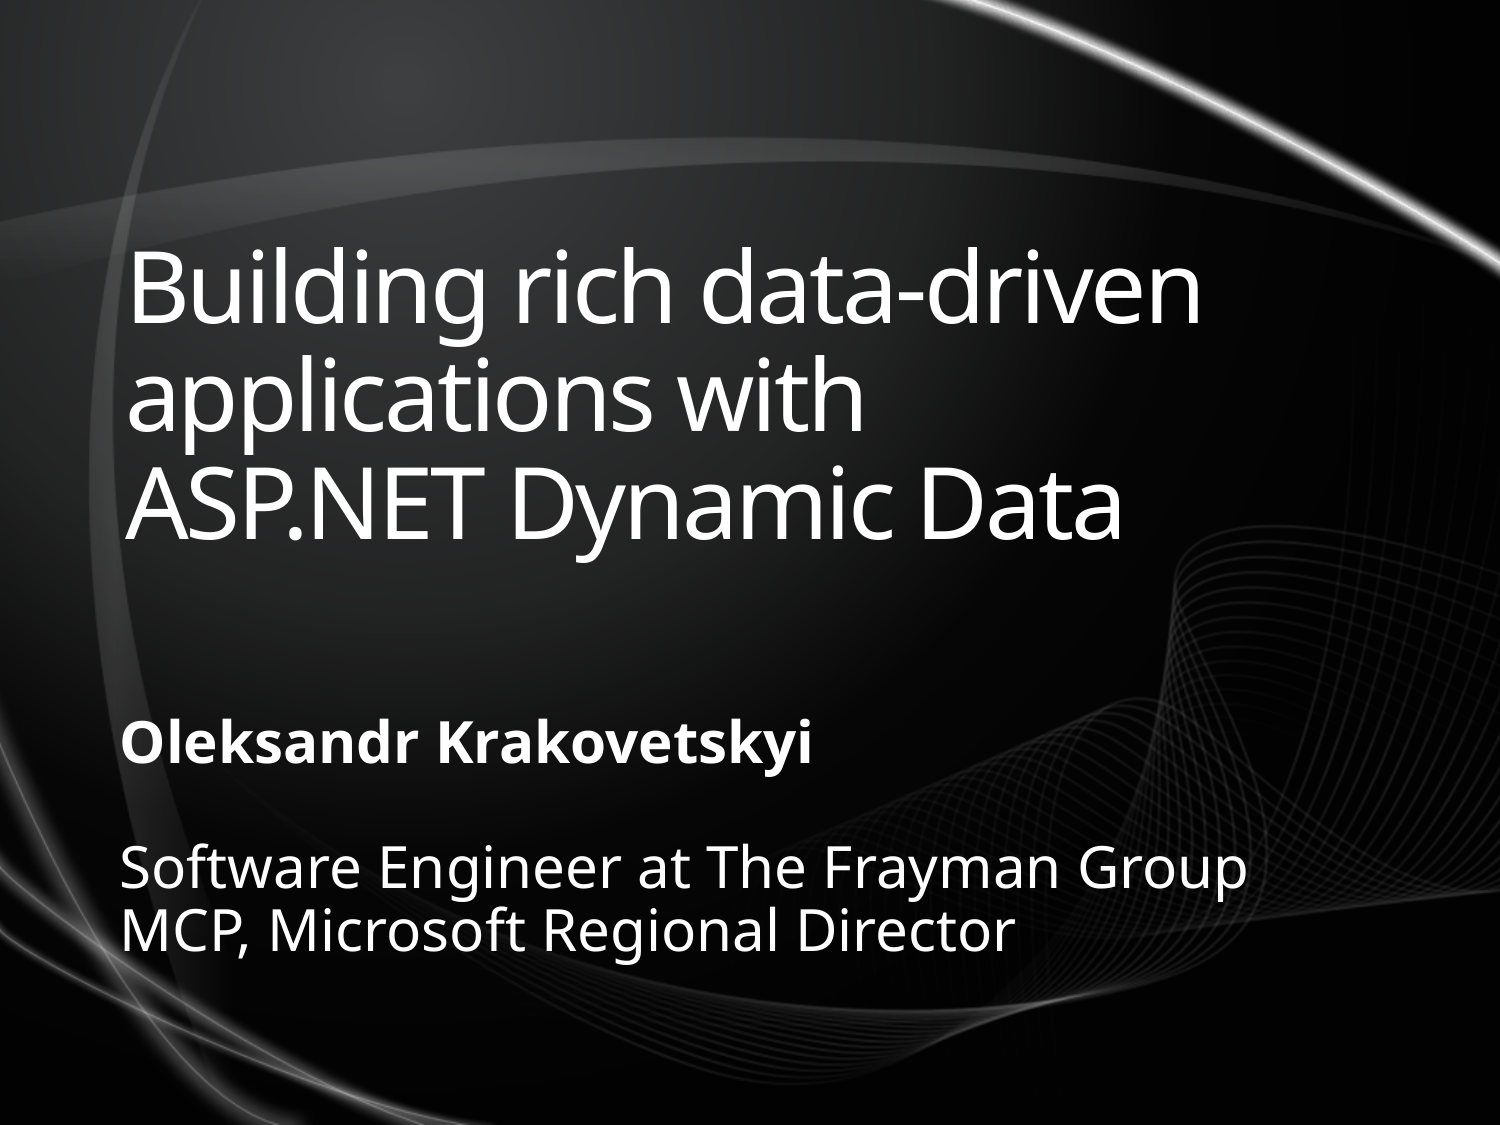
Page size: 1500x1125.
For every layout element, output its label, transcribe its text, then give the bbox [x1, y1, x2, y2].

subtitle Oleksandr Krakovetskyi Software Engineer at The Frayman Group MCP, Microsoft Regional Director [119, 712, 1438, 789]
picture [0, 0, 1500, 1125]
title Building rich data-driven applications with ASP.NET Dynamic Data [125, 237, 1443, 563]
